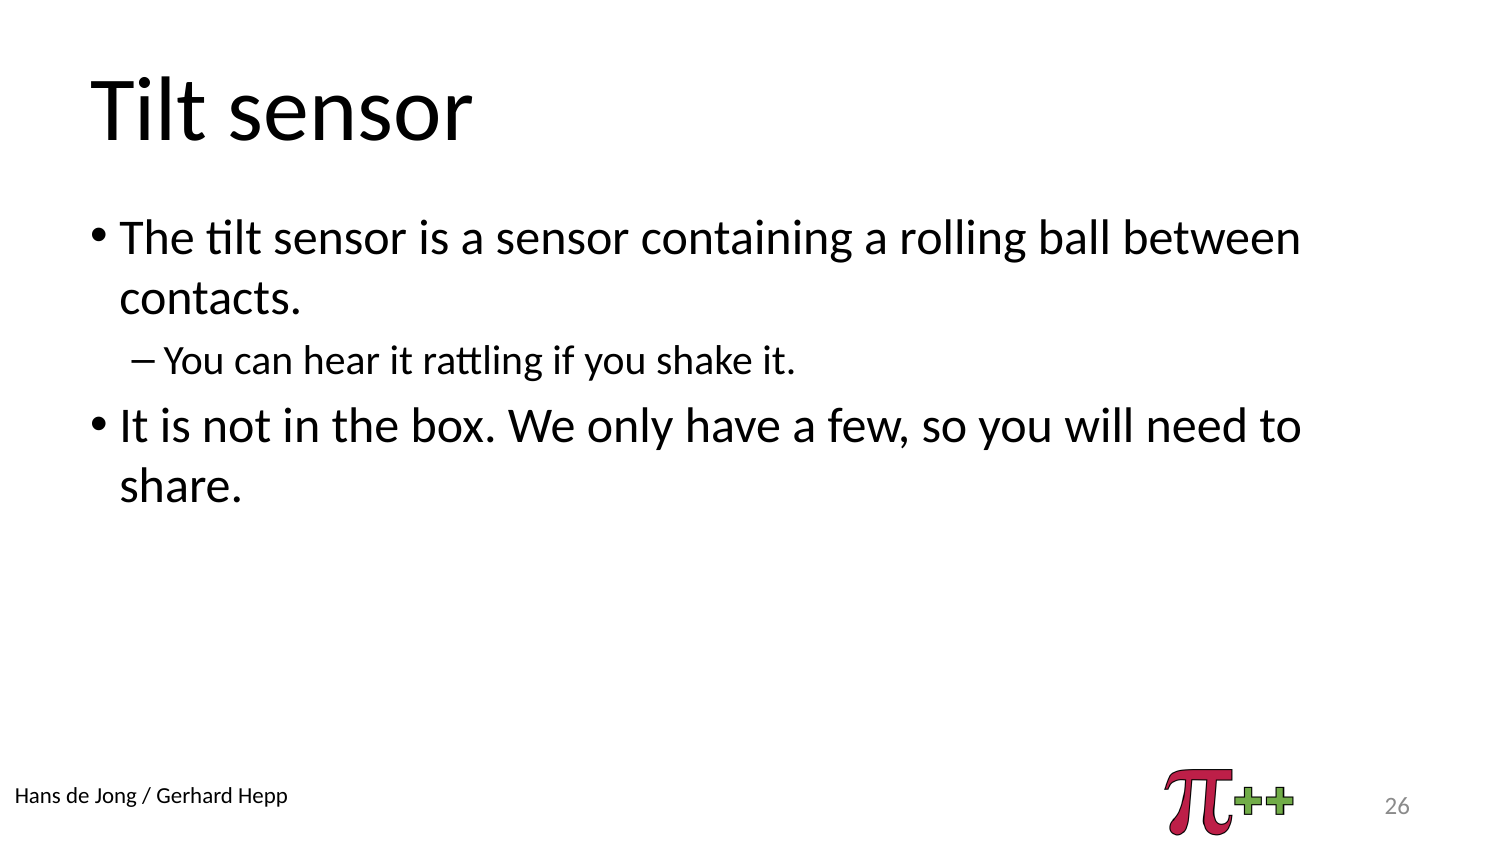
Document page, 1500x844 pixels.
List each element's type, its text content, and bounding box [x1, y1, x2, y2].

slide_number 26 [1340, 782, 1425, 827]
list The tilt sensor is a sensor containing a rolling ball between contacts. You can hear it rattling if you shake it. It is not in the box. We only have a few, so you will need to share. [75, 196, 1425, 754]
picture [1163, 768, 1294, 836]
title Tilt sensor [75, 33, 1425, 175]
